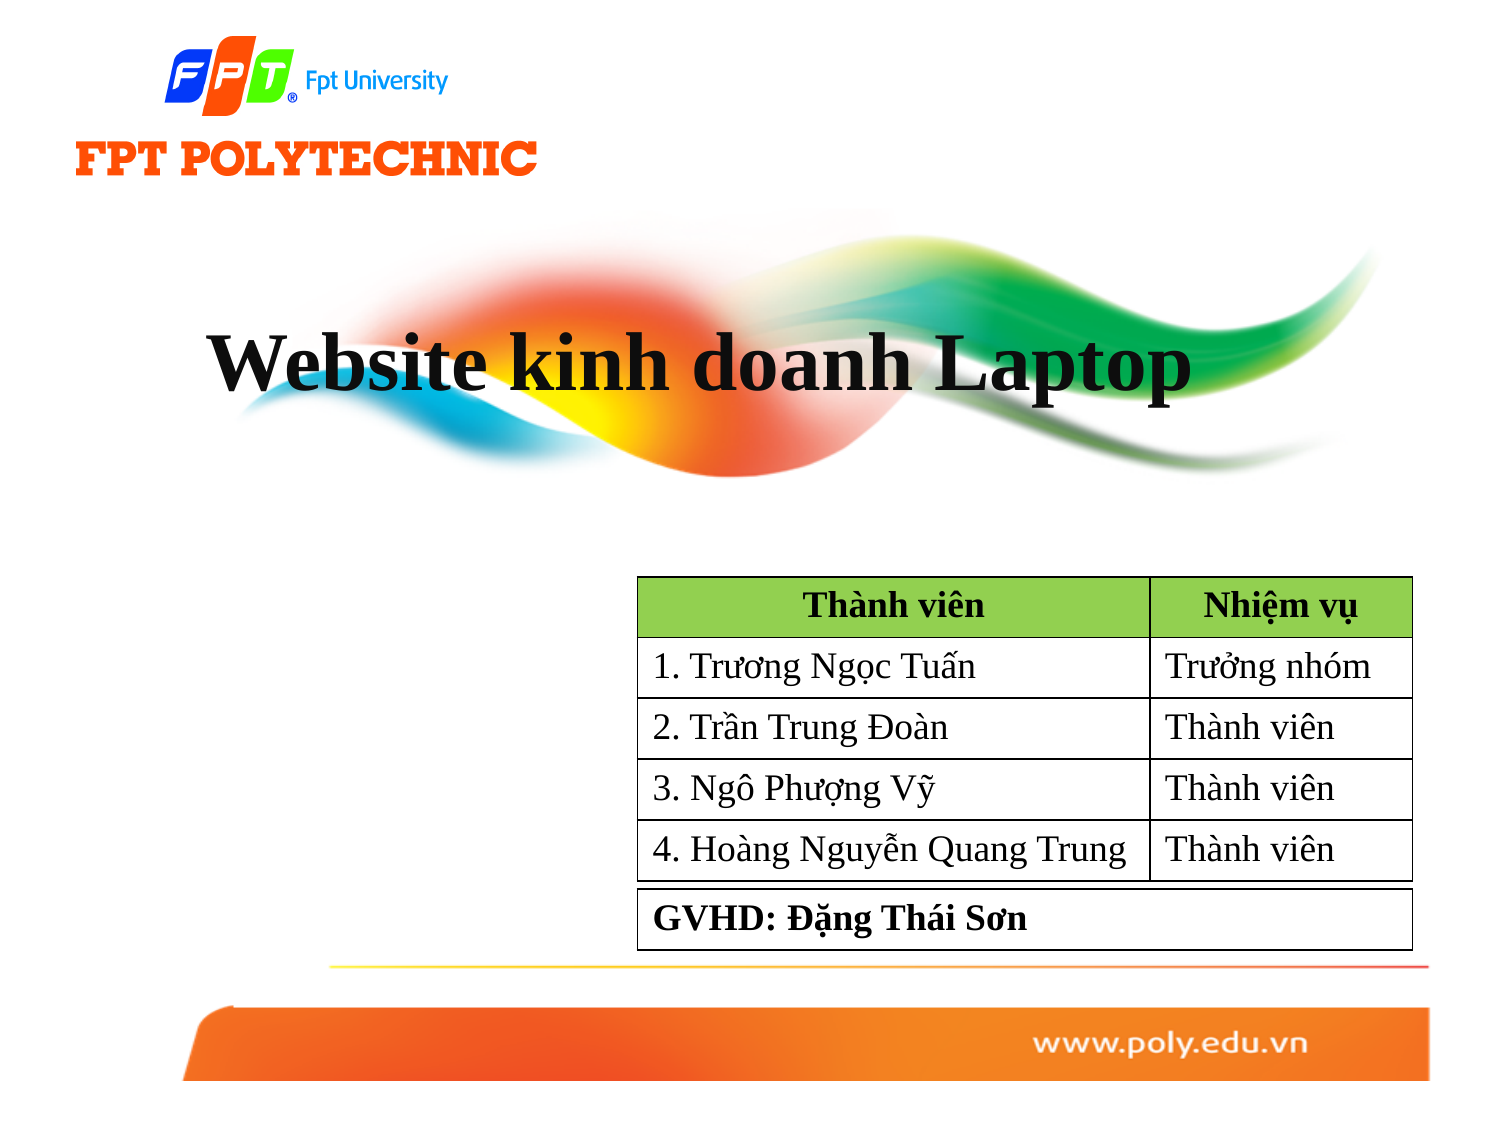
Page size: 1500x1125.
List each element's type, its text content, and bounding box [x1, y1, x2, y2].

picture [129, 949, 1435, 1081]
table_cell Thành viên [1151, 821, 1412, 880]
table_cell Thành viên [1151, 699, 1412, 758]
table_header Nhiệm vụ [1151, 578, 1412, 637]
table_cell 3. Ngô Phượng Vỹ [638, 760, 1149, 819]
table_cell 2. Trần Trung Đoàn [638, 699, 1149, 758]
table_header Thành viên [638, 578, 1149, 637]
table_cell 1. Trương Ngọc Tuấn [638, 638, 1149, 697]
title Website kinh doanh Laptop [62, 262, 1338, 463]
table_cell Thành viên [1151, 760, 1412, 819]
table_header GVHD: Đặng Thái Sơn [638, 890, 1412, 949]
picture [0, 10, 1435, 607]
table_cell Trưởng nhóm [1151, 638, 1412, 697]
table_cell 4. Hoàng Nguyễn Quang Trung [638, 821, 1149, 880]
